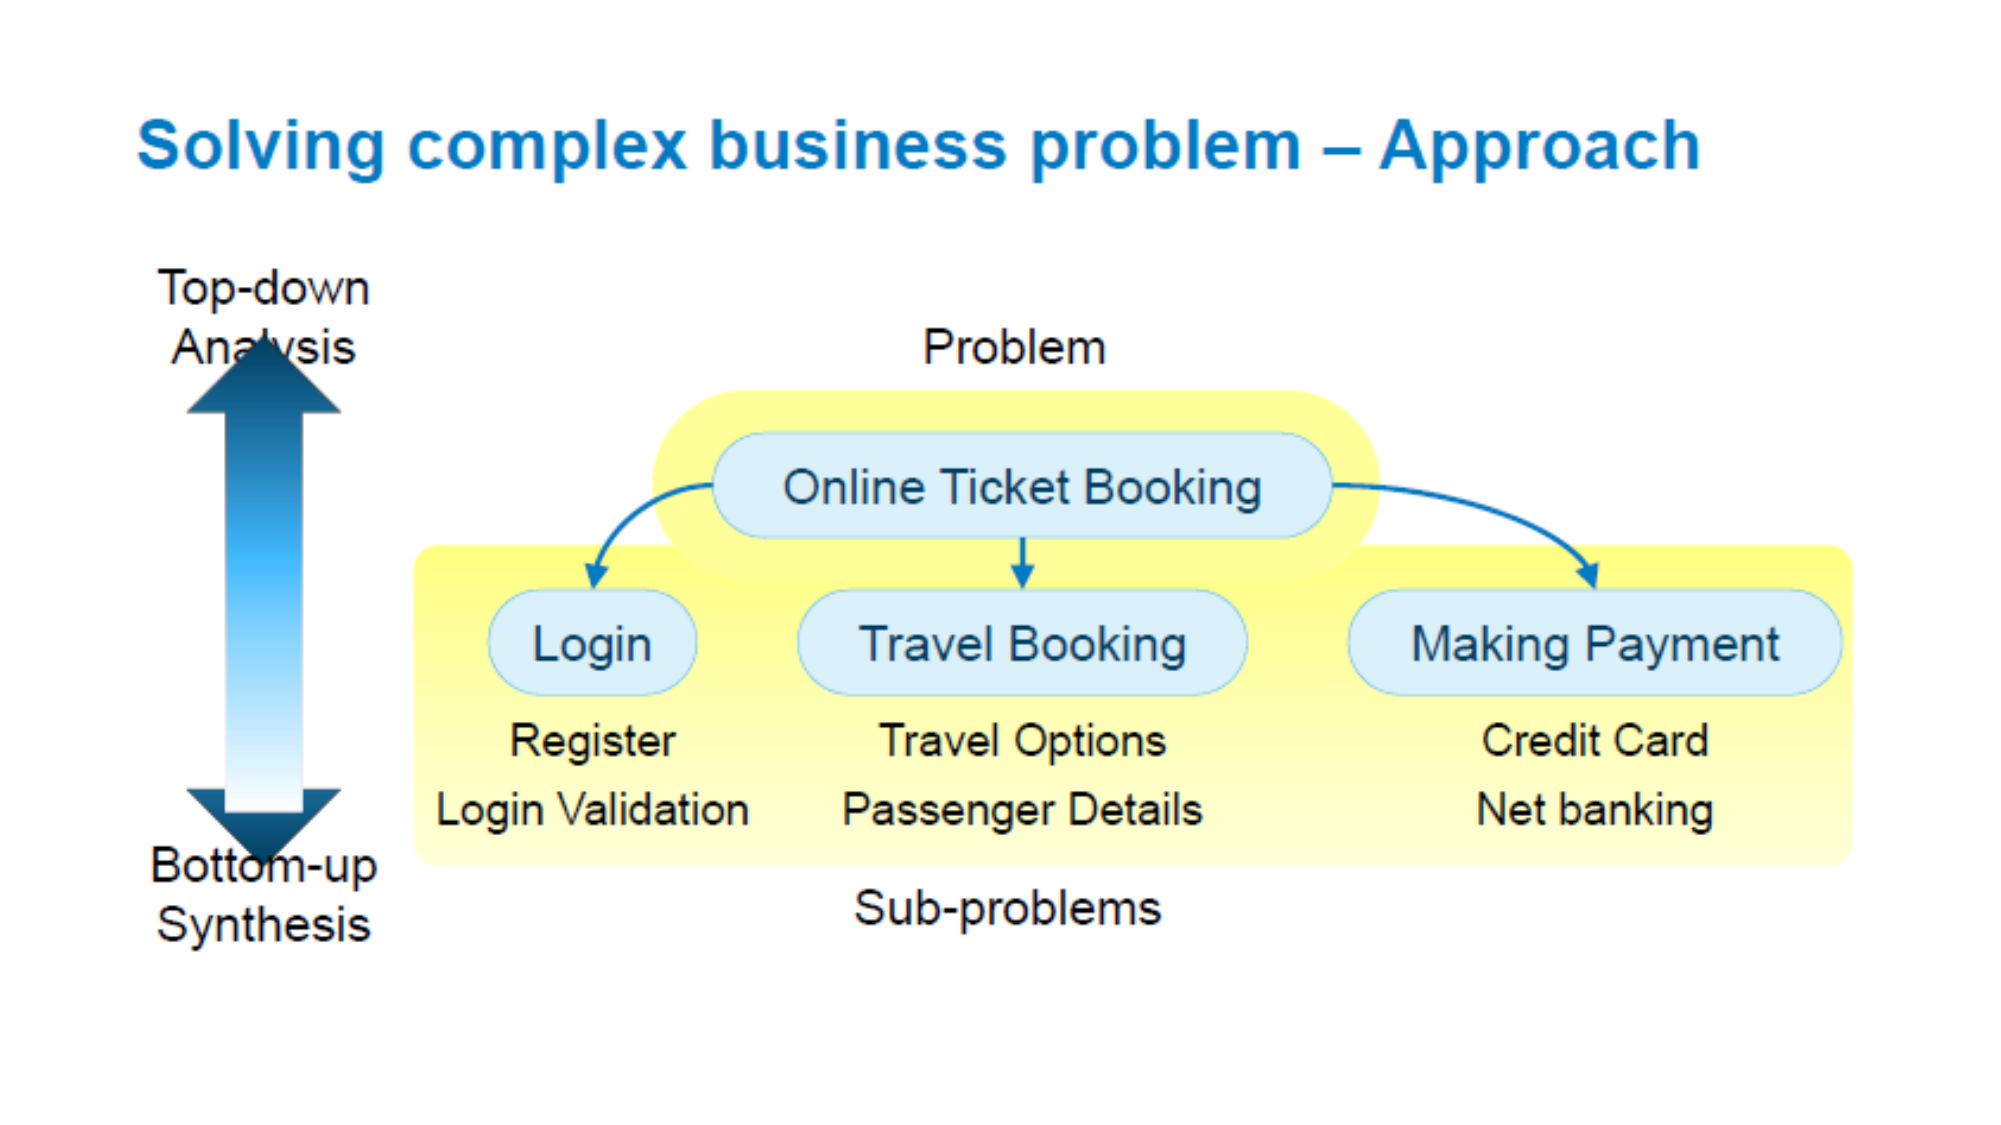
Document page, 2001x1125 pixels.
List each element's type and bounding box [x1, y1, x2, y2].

picture [83, 84, 1895, 1030]
